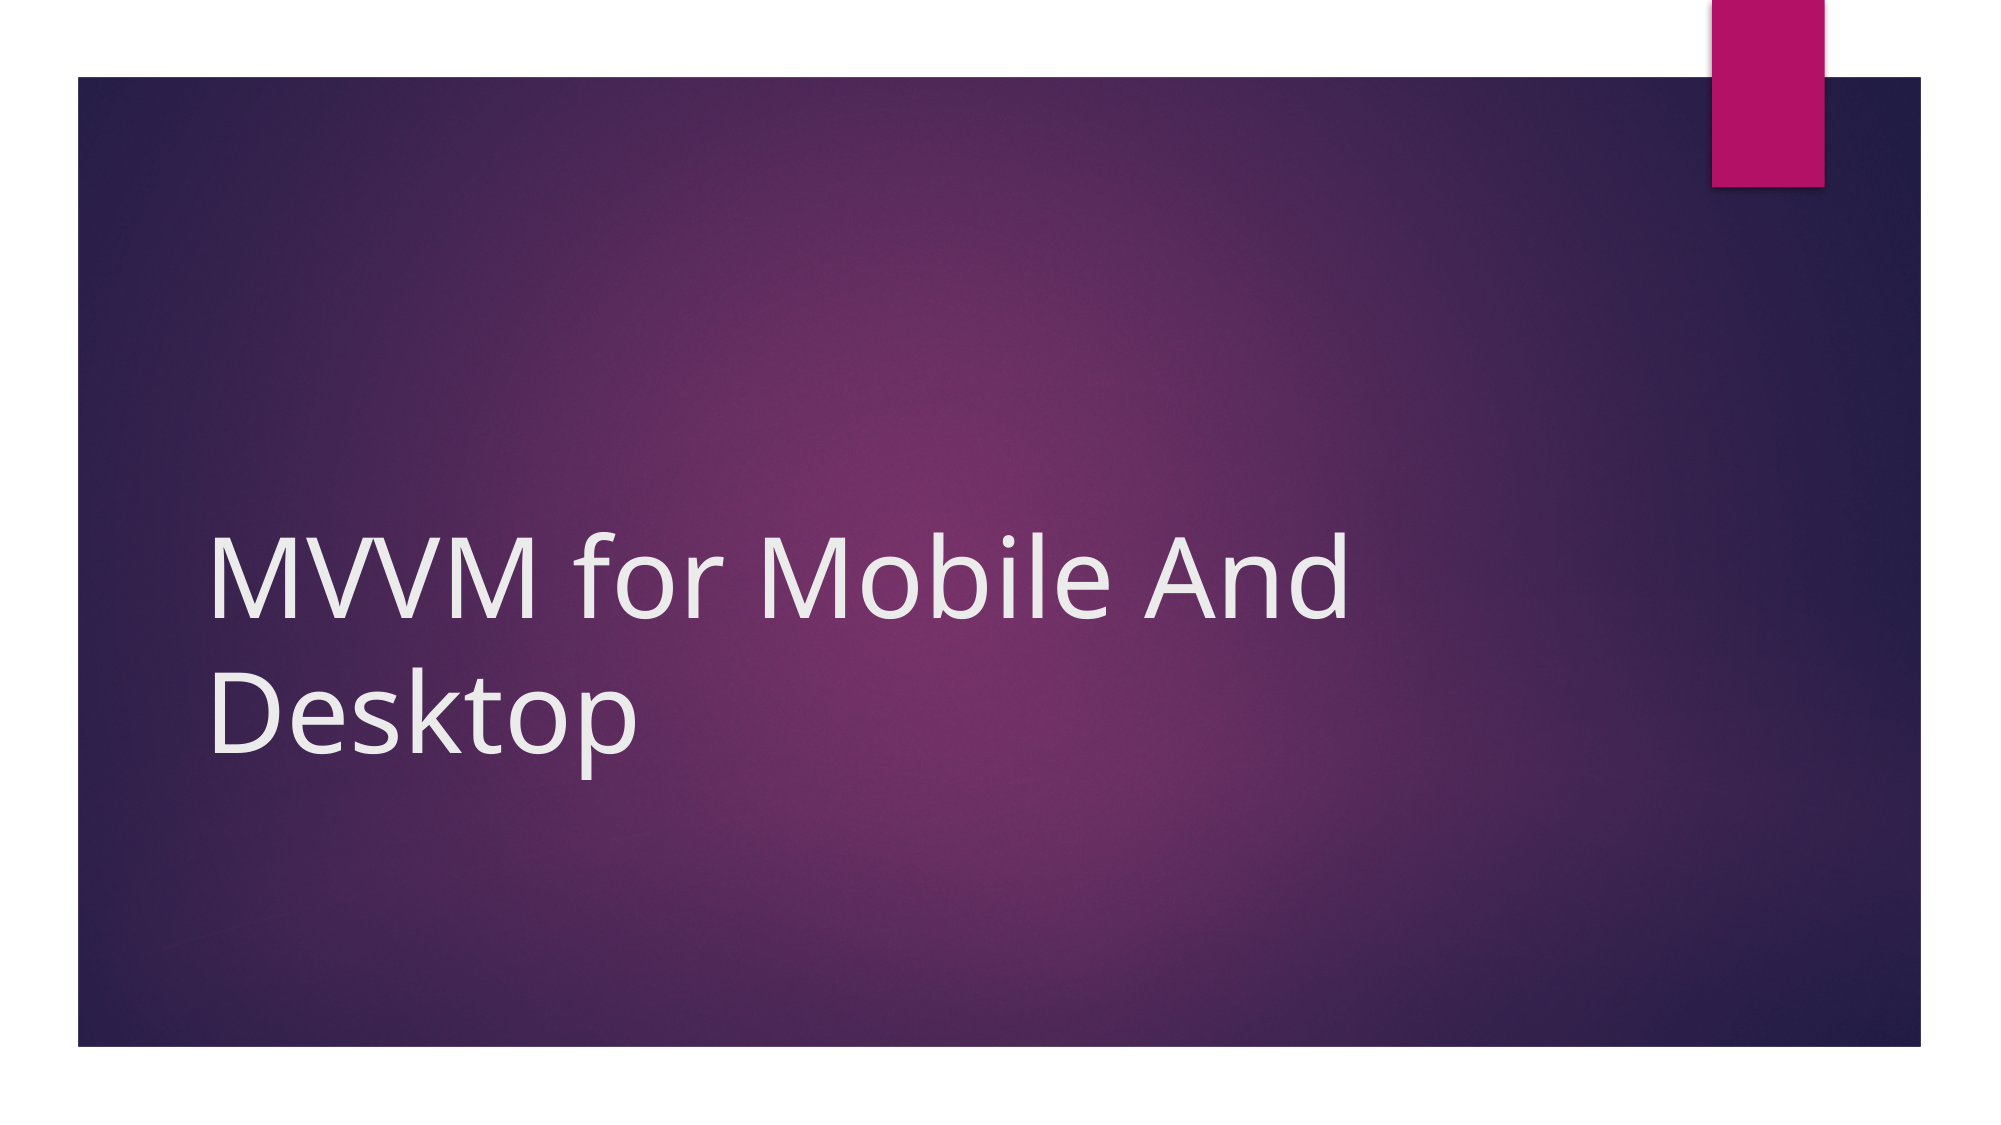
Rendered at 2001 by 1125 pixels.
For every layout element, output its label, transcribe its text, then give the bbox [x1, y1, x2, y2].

title MVVM for Mobile And Desktop [189, 344, 1638, 784]
